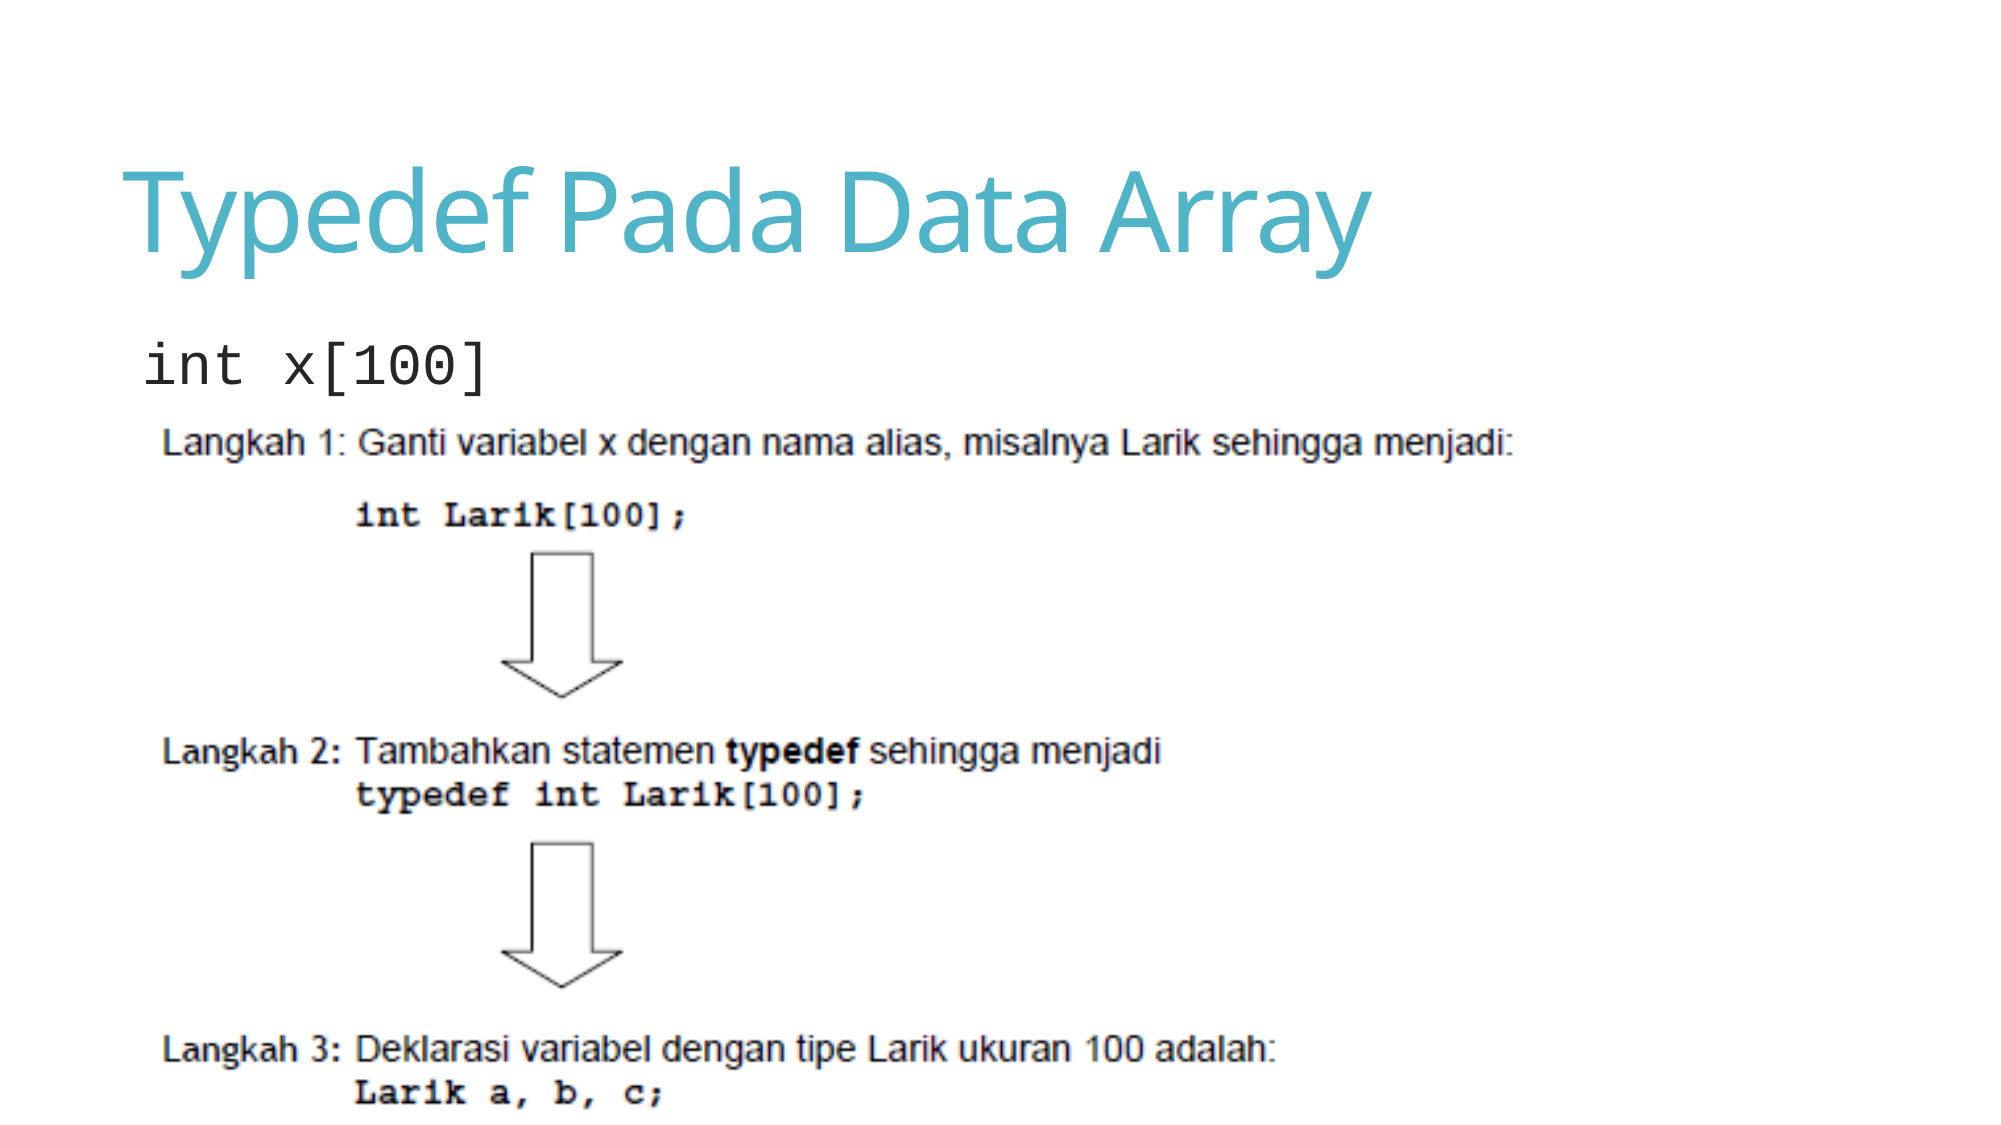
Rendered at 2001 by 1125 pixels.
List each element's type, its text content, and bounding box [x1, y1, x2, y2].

title Typedef Pada Data Array [107, 81, 1875, 354]
list int x[100] [111, 329, 1876, 1014]
picture [156, 408, 1533, 1125]
